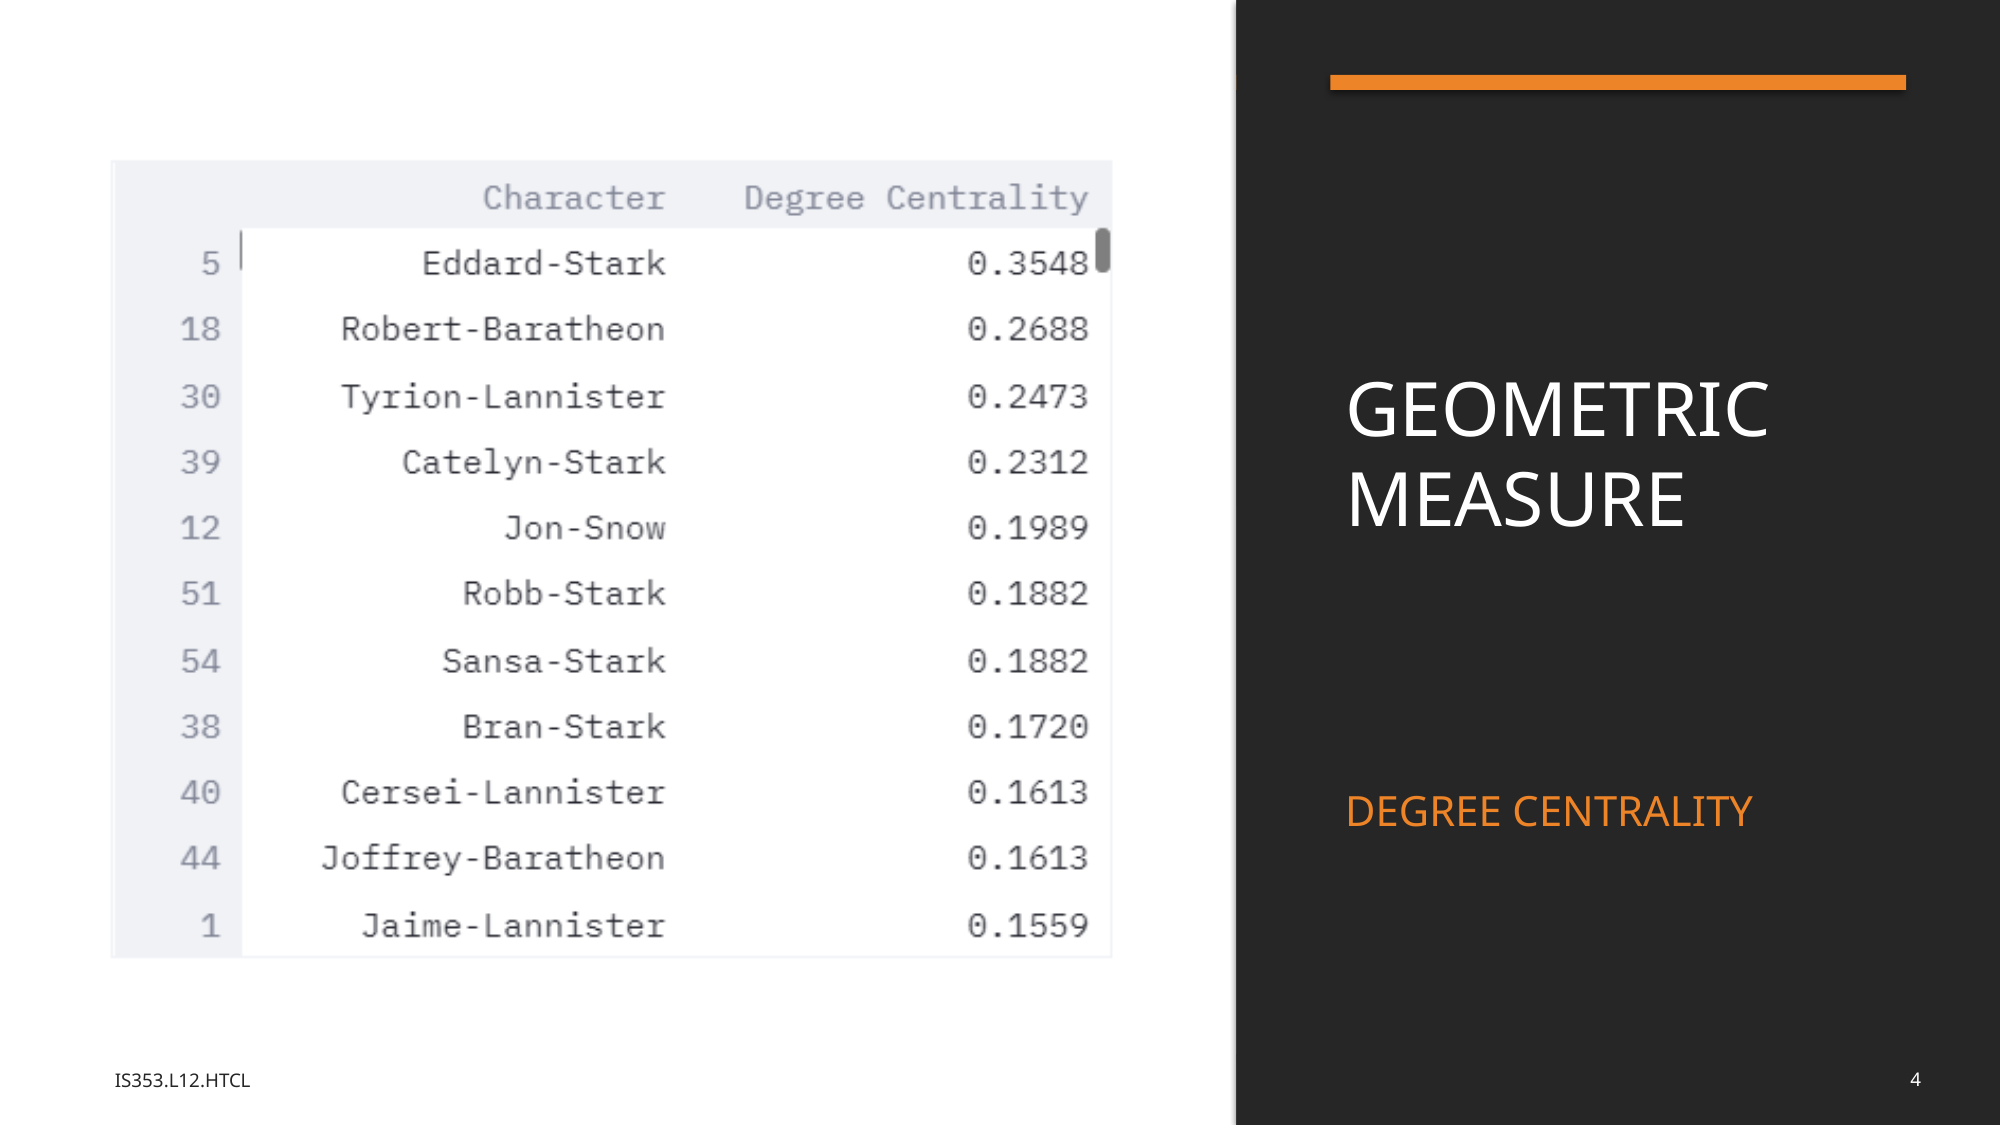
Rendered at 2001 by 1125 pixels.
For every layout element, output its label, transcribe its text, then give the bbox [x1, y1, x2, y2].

footer IS353.L12.HTCL [99, 1050, 1000, 1110]
picture [104, 143, 1132, 985]
text_box [0, 0, 1233, 1125]
slide_number 4 [1769, 1050, 1937, 1110]
title Geometric measure [1330, 141, 1907, 762]
list Degree Centrality [1330, 777, 1907, 966]
text_box [1329, 74, 1907, 91]
text_box [1235, 0, 2000, 1125]
